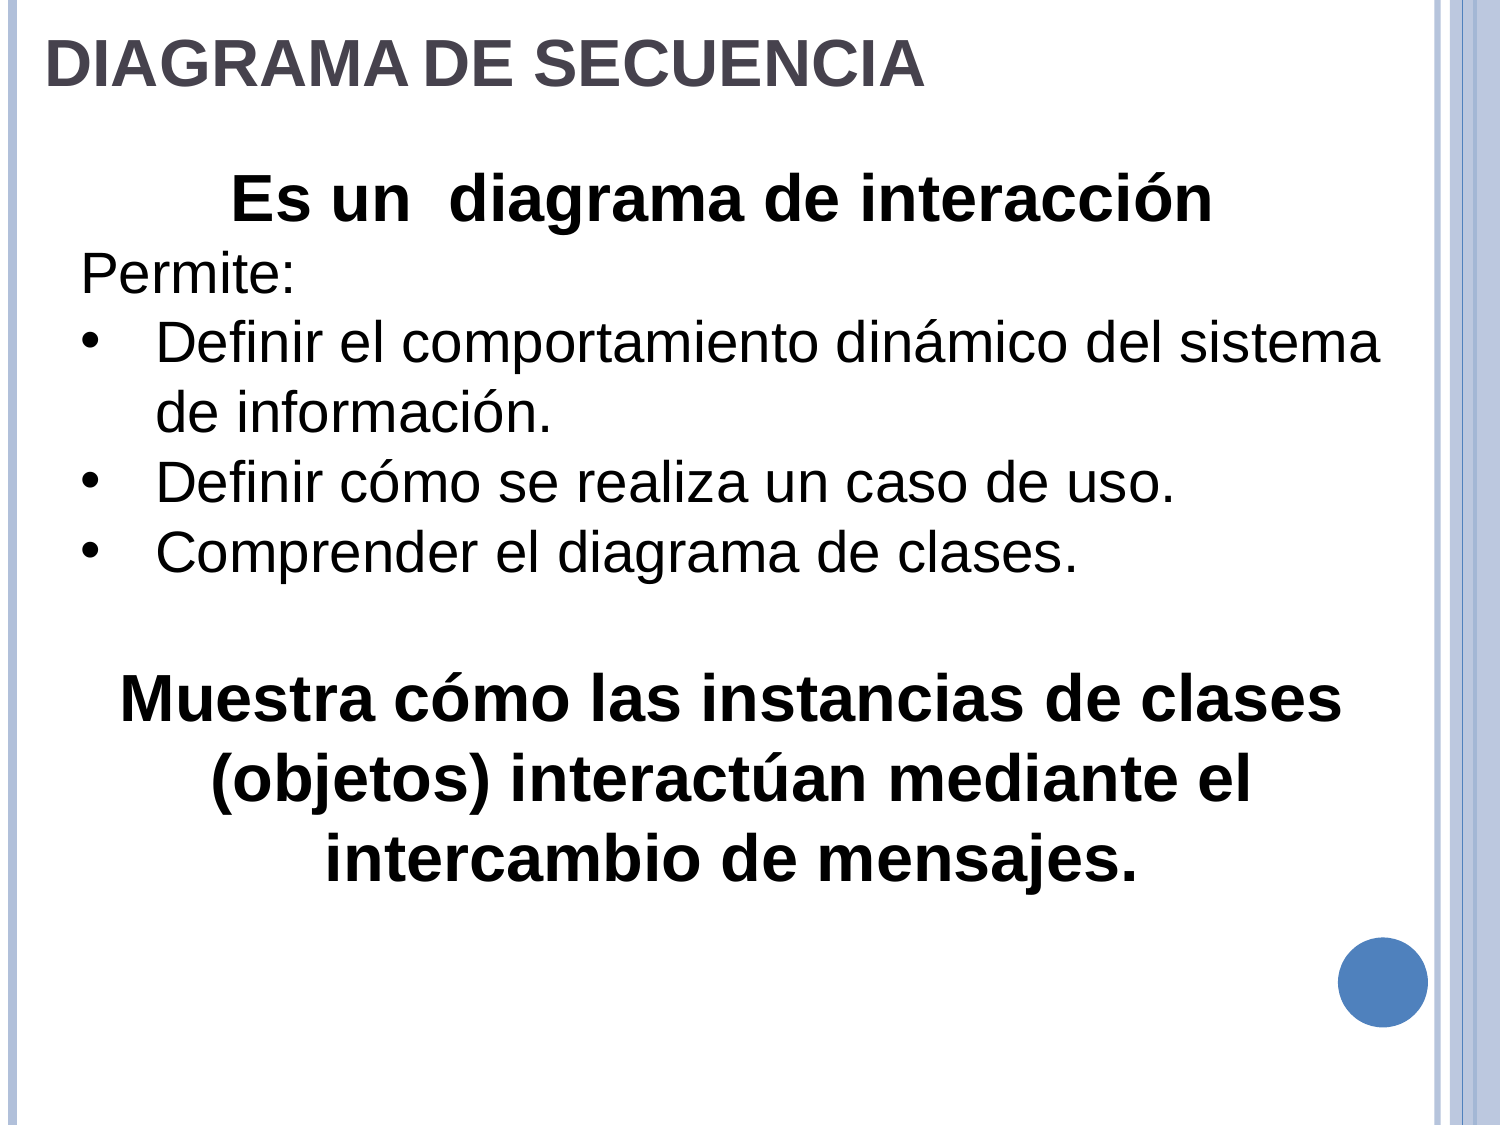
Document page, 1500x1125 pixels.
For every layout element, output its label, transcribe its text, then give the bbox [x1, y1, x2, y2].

text_box DIAGRAMA DE SECUENCIA [29, 12, 950, 109]
text_box Es un diagrama de interacción Permite: Definir el comportamiento dinámico del sistema de información. Definir cómo se realiza un caso de uso. Comprender el diagrama de clases. Muestra cómo las instancias de clases (objetos) interactúan mediante el intercambio de mensajes. [64, 147, 1400, 940]
